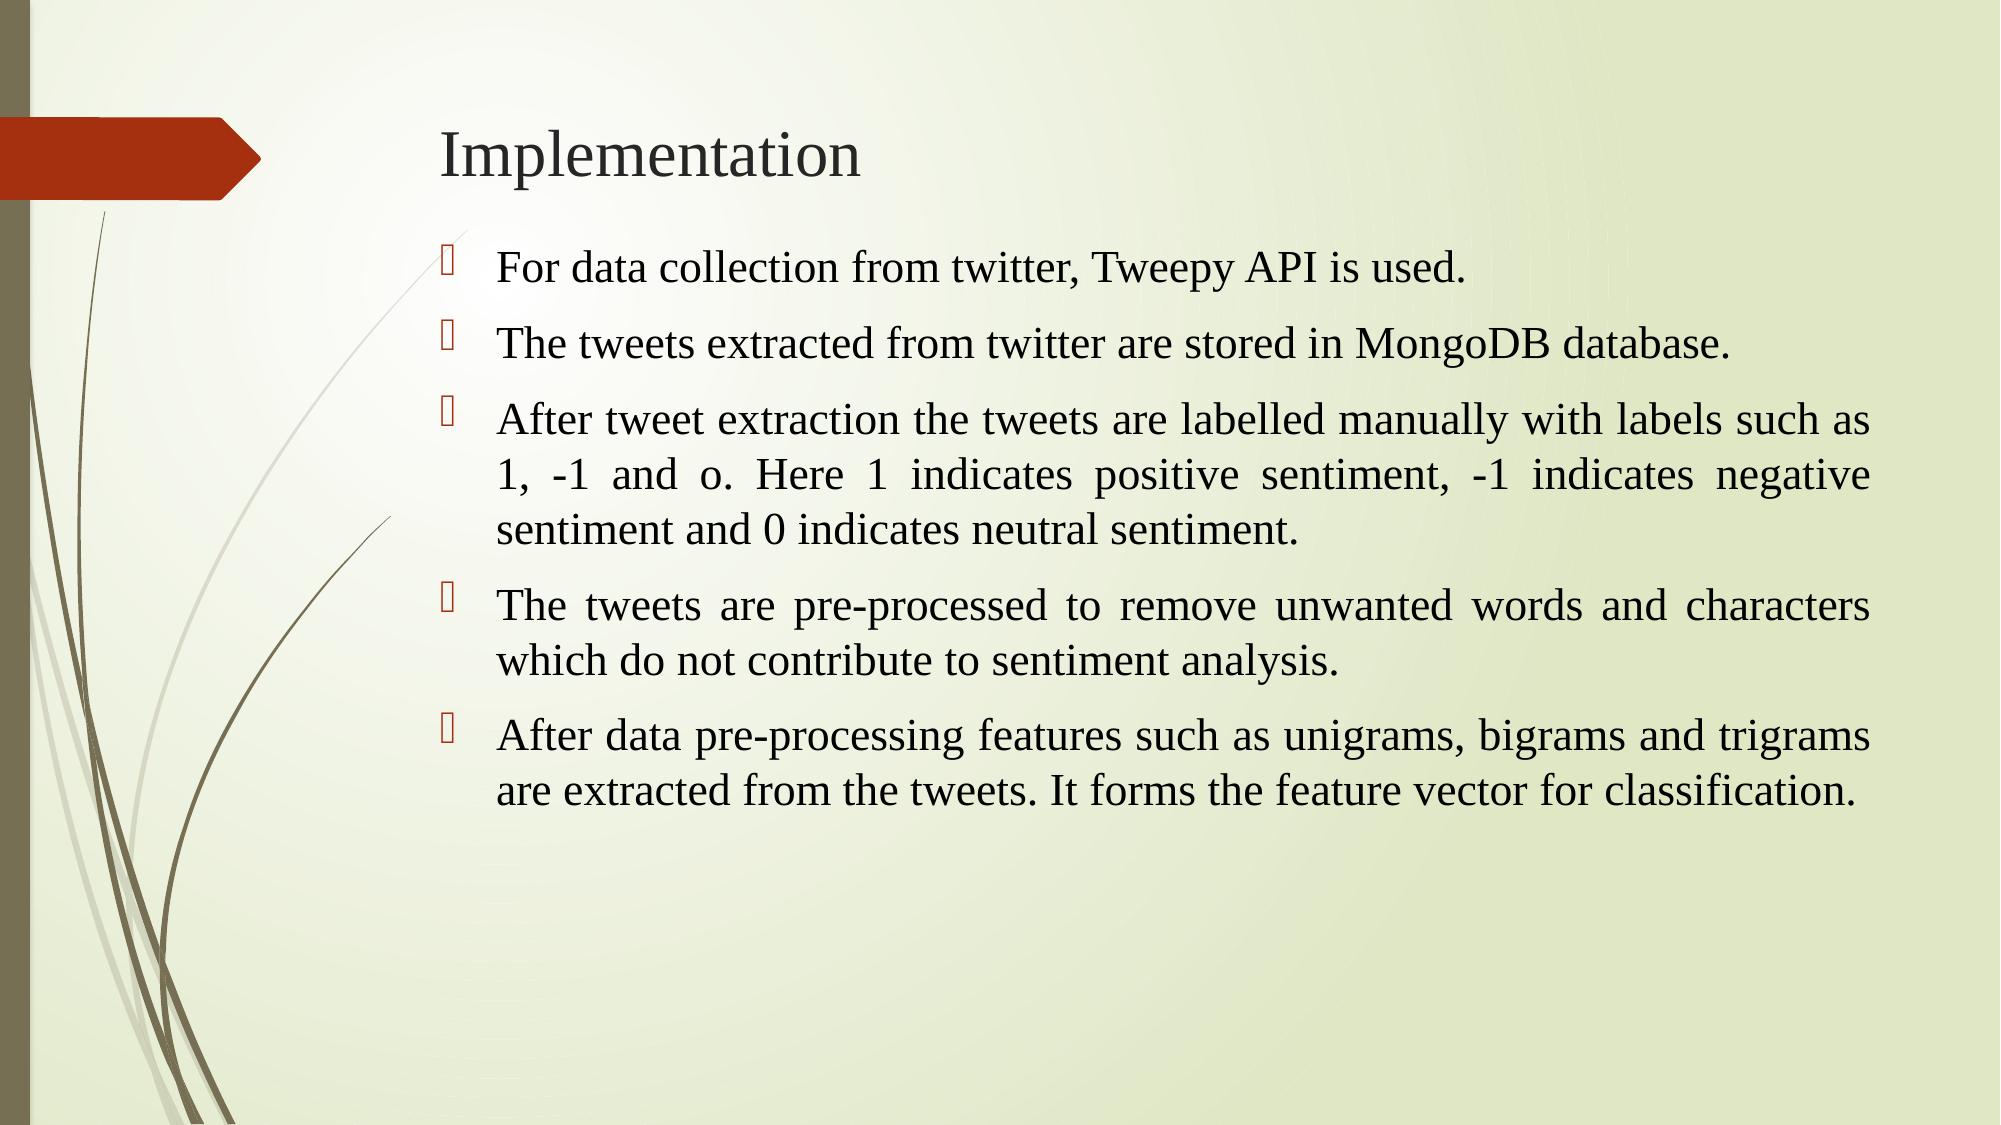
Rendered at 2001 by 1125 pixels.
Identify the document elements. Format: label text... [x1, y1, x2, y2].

list For data collection from twitter, Tweepy API is used. The tweets extracted from twitter are stored in MongoDB database. After tweet extraction the tweets are labelled manually with labels such as 1, -1 and o. Here 1 indicates positive sentiment, -1 indicates negative sentiment and 0 indicates neutral sentiment. The tweets are pre-processed to remove unwanted words and characters which do not contribute to sentiment analysis. After data pre-processing features such as unigrams, bigrams and trigrams are extracted from the tweets. It forms the feature vector for classification. [424, 229, 1888, 970]
title Implementation [424, 102, 1887, 229]
